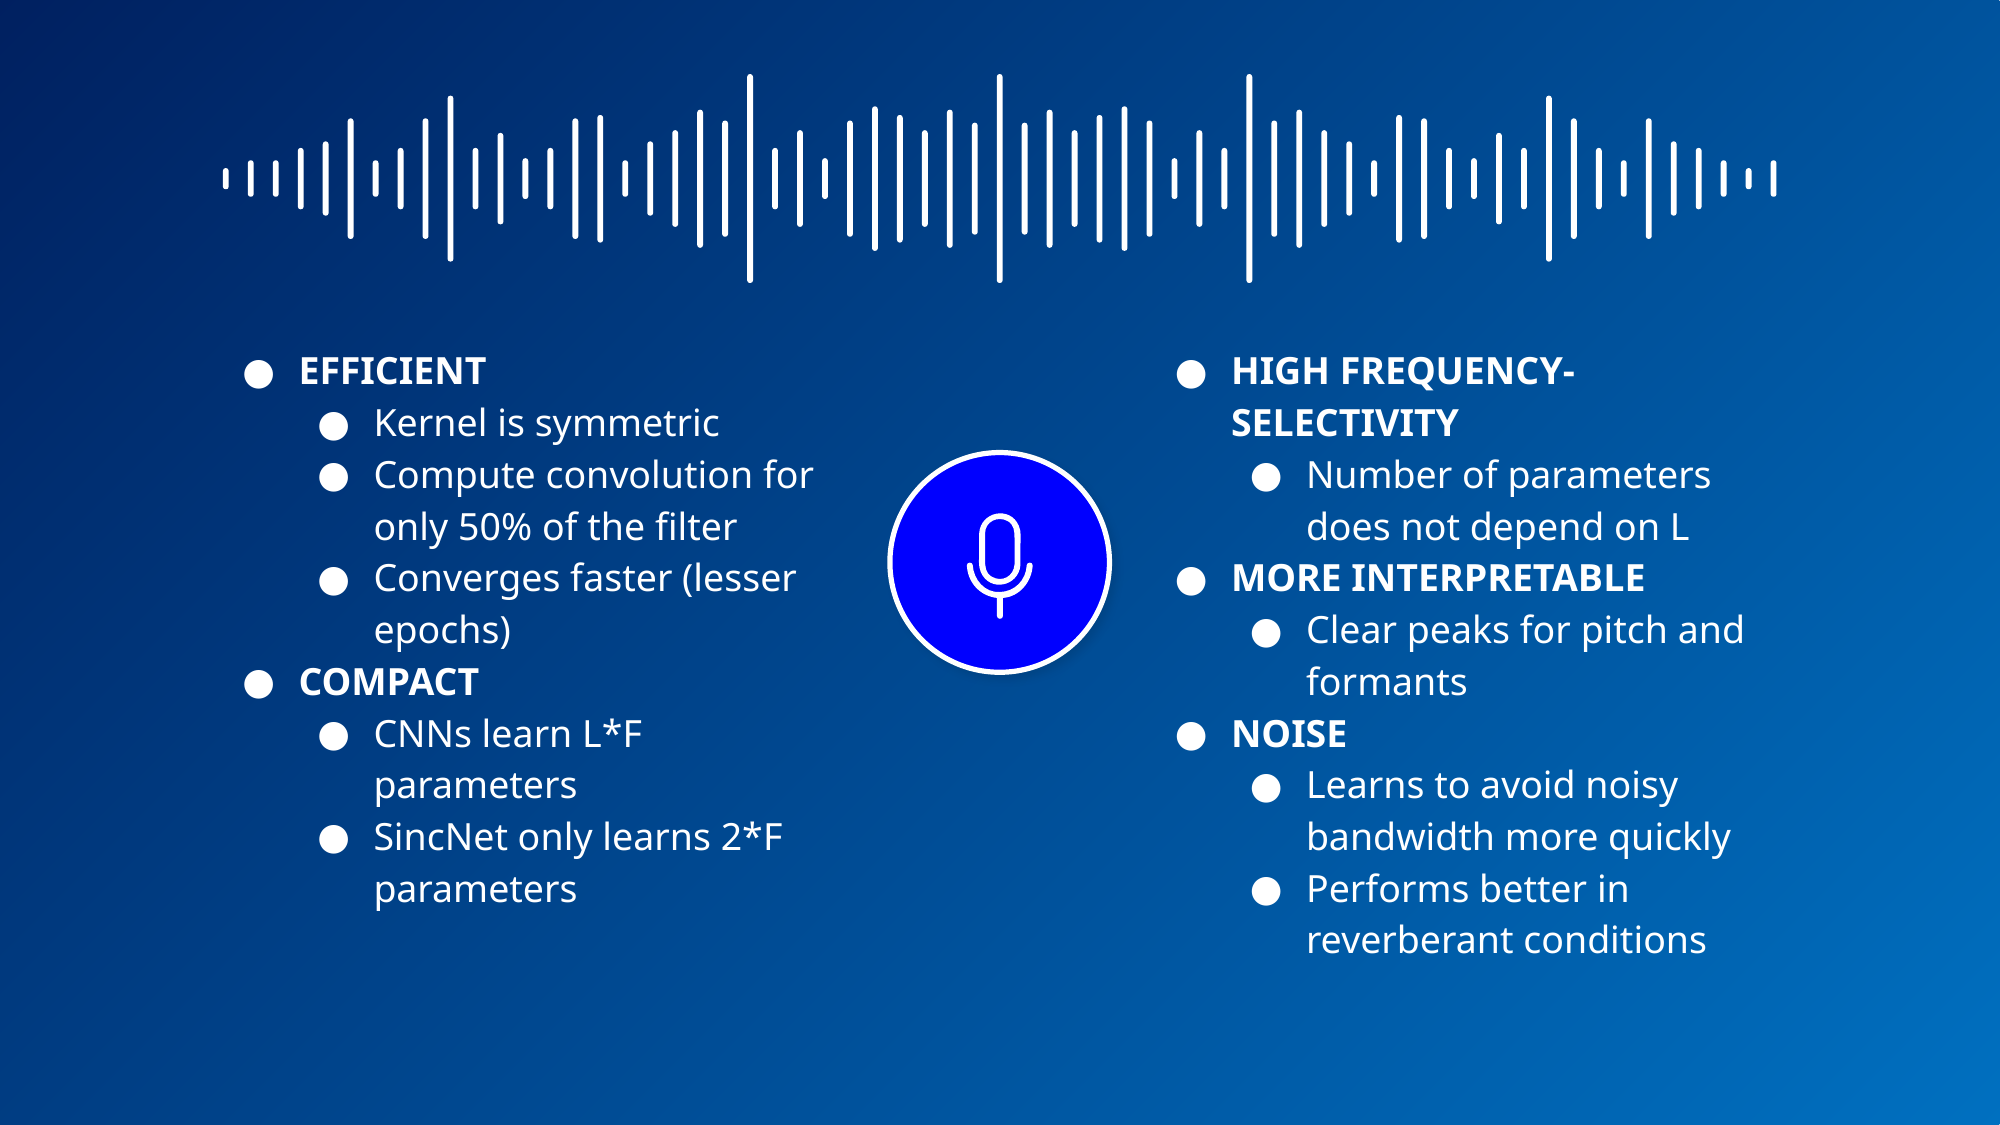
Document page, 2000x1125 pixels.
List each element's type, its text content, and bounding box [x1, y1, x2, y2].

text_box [889, 452, 1110, 673]
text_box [223, 73, 1776, 284]
text_box EFFICIENT Kernel is symmetric Compute convolution for only 50% of the filter Converges faster (lesser epochs) COMPACT CNNs learn L*F parameters SincNet only learns 2*F parameters [223, 340, 844, 951]
text_box HIGH FREQUENCY-SELECTIVITY Number of parameters does not depend on L MORE INTERPRETABLE Clear peaks for pitch and formants NOISE Learns to avoid noisy bandwidth more quickly Performs better in reverberant conditions [1156, 340, 1776, 1002]
